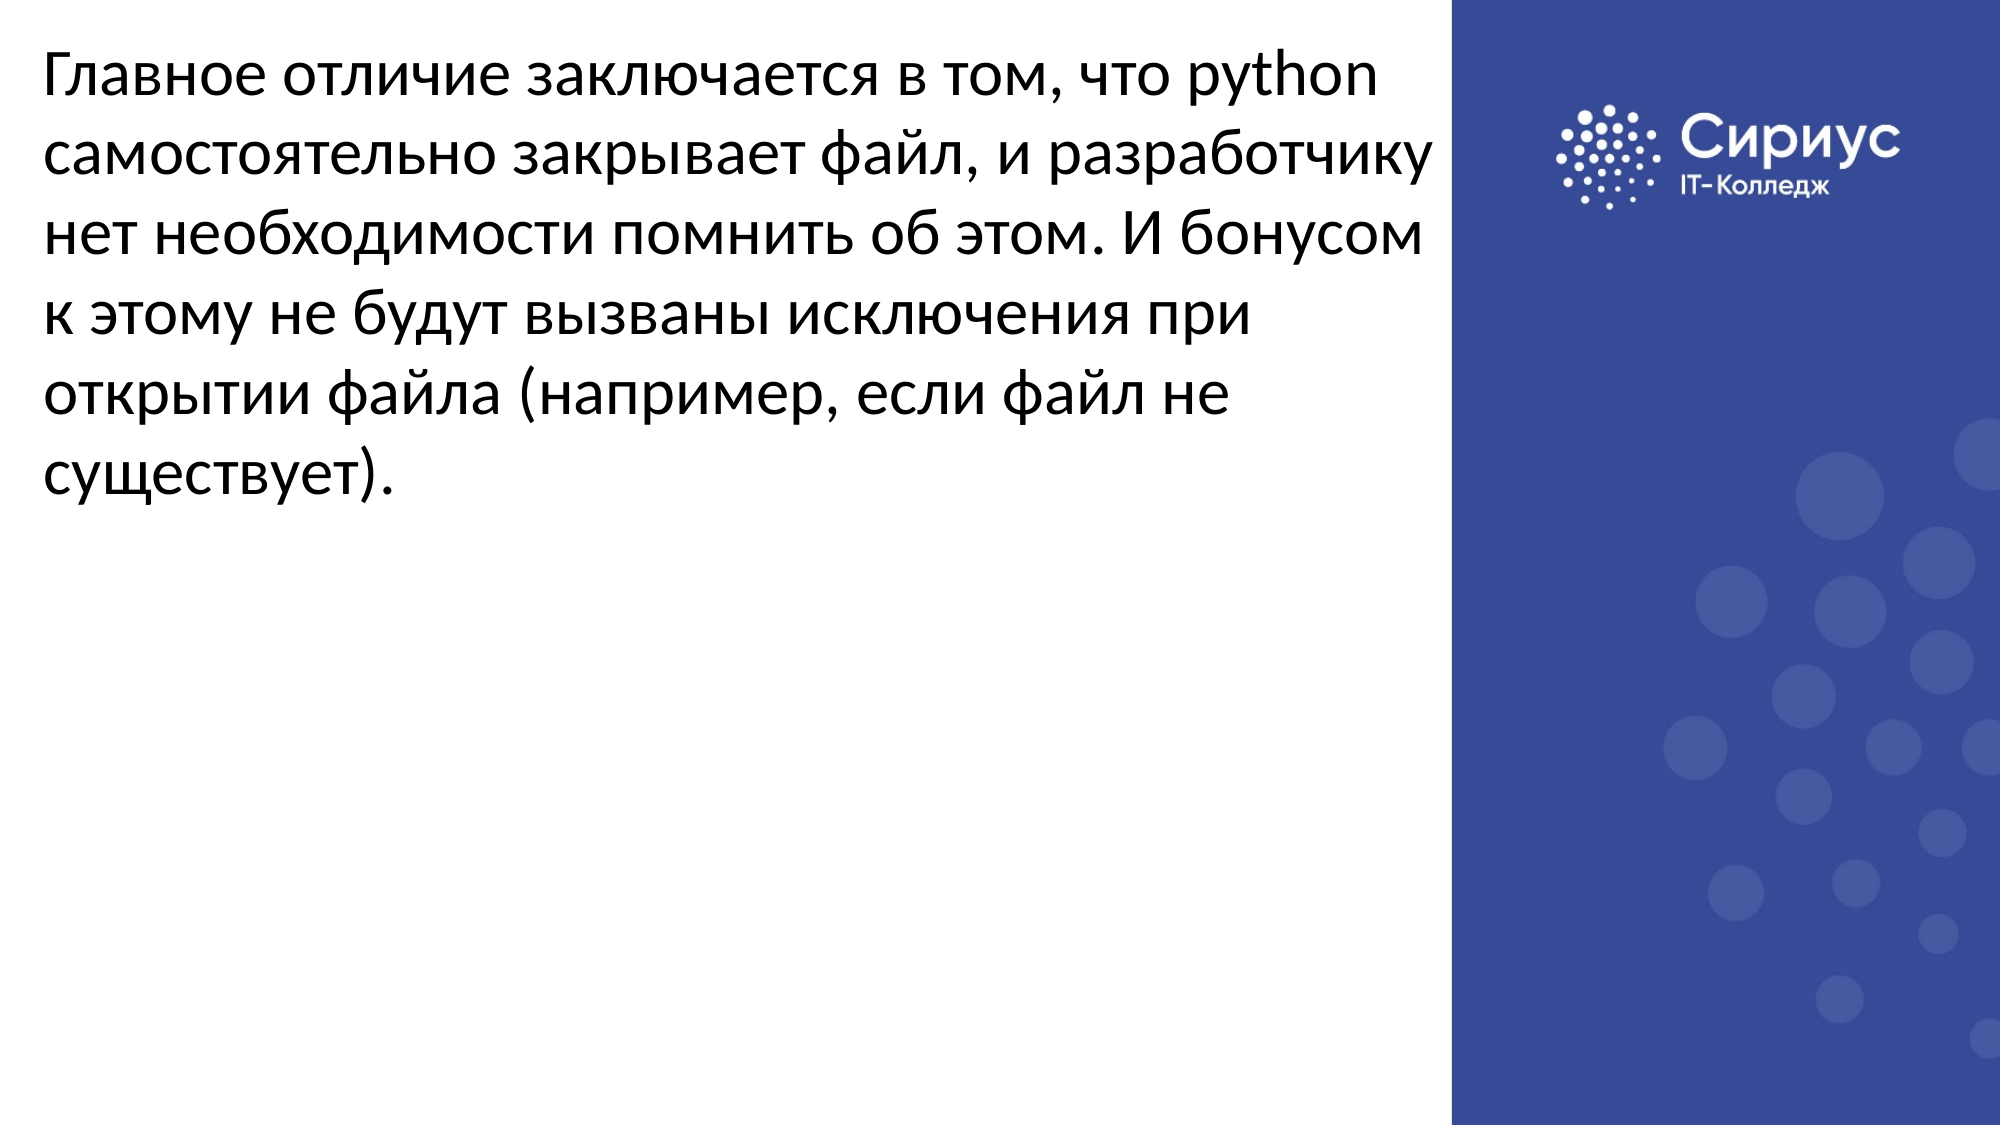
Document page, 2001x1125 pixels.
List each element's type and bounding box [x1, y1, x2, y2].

list [0, 0, 2000, 1125]
